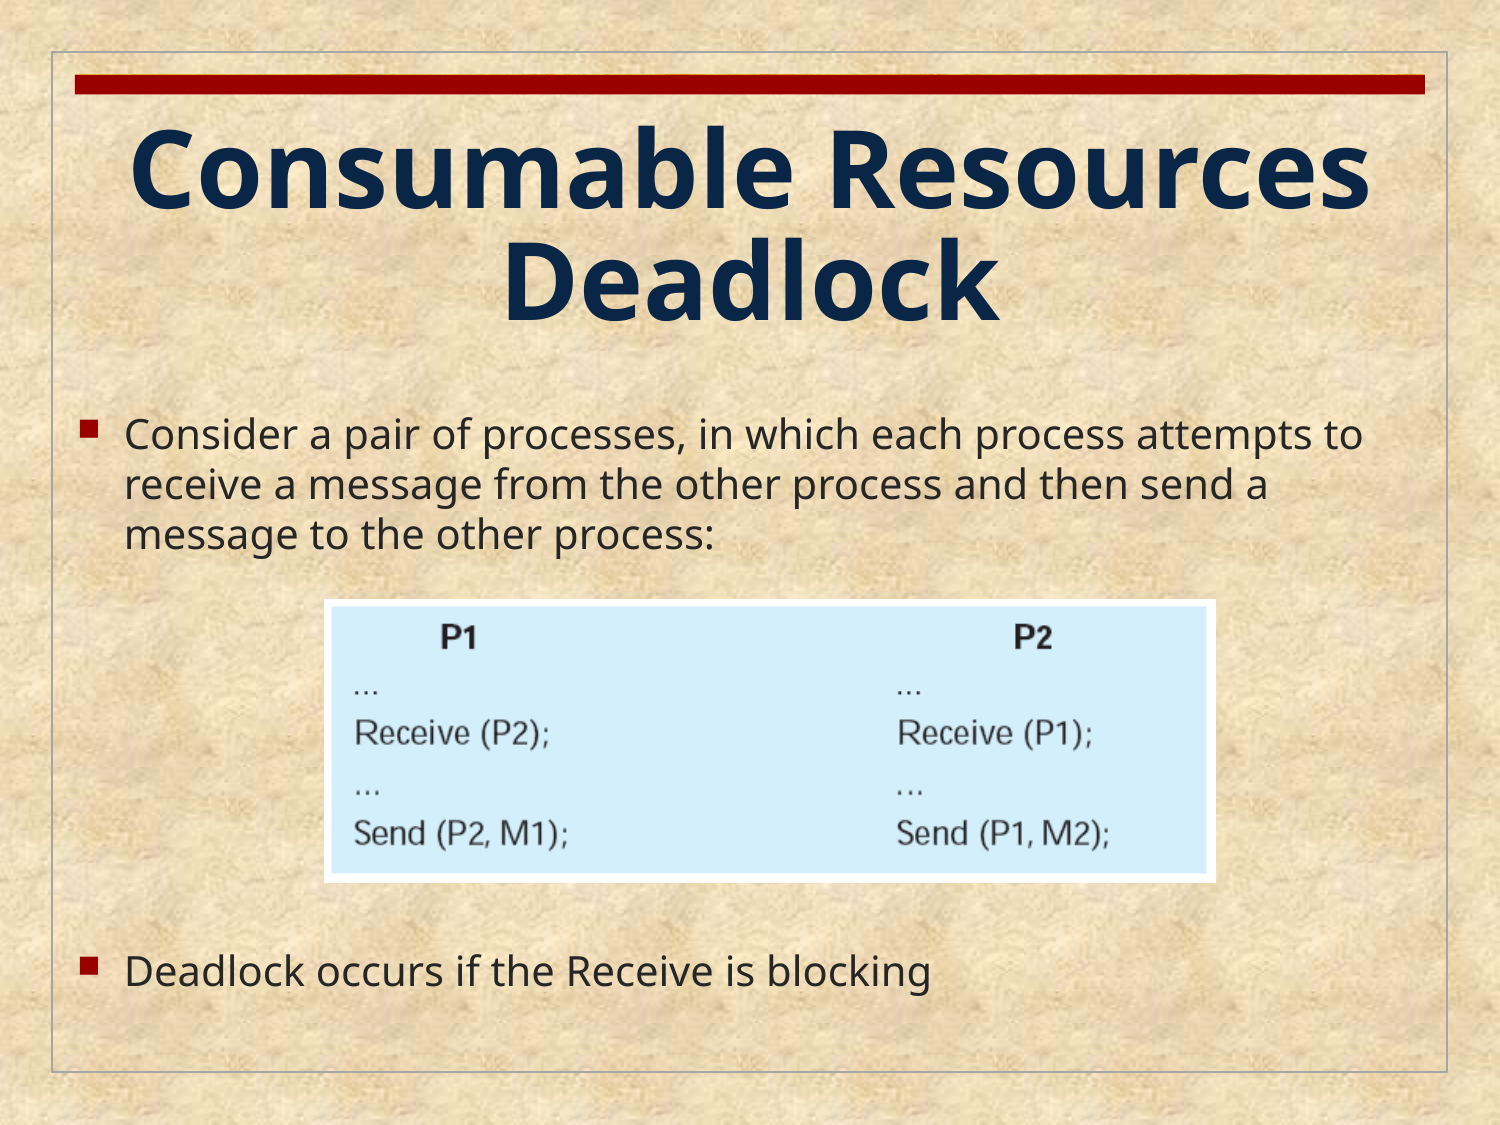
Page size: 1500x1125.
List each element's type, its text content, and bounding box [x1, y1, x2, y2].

title Consumable Resources Deadlock [50, 125, 1450, 343]
picture [53, 53, 1446, 125]
picture [53, 343, 1446, 1071]
list Consider a pair of processes, in which each process attempts to receive a message from the other process and then send a message to the other process: Deadlock occurs if the Receive is blocking [62, 399, 1438, 1125]
picture [0, 0, 1500, 1125]
picture [324, 599, 1217, 884]
